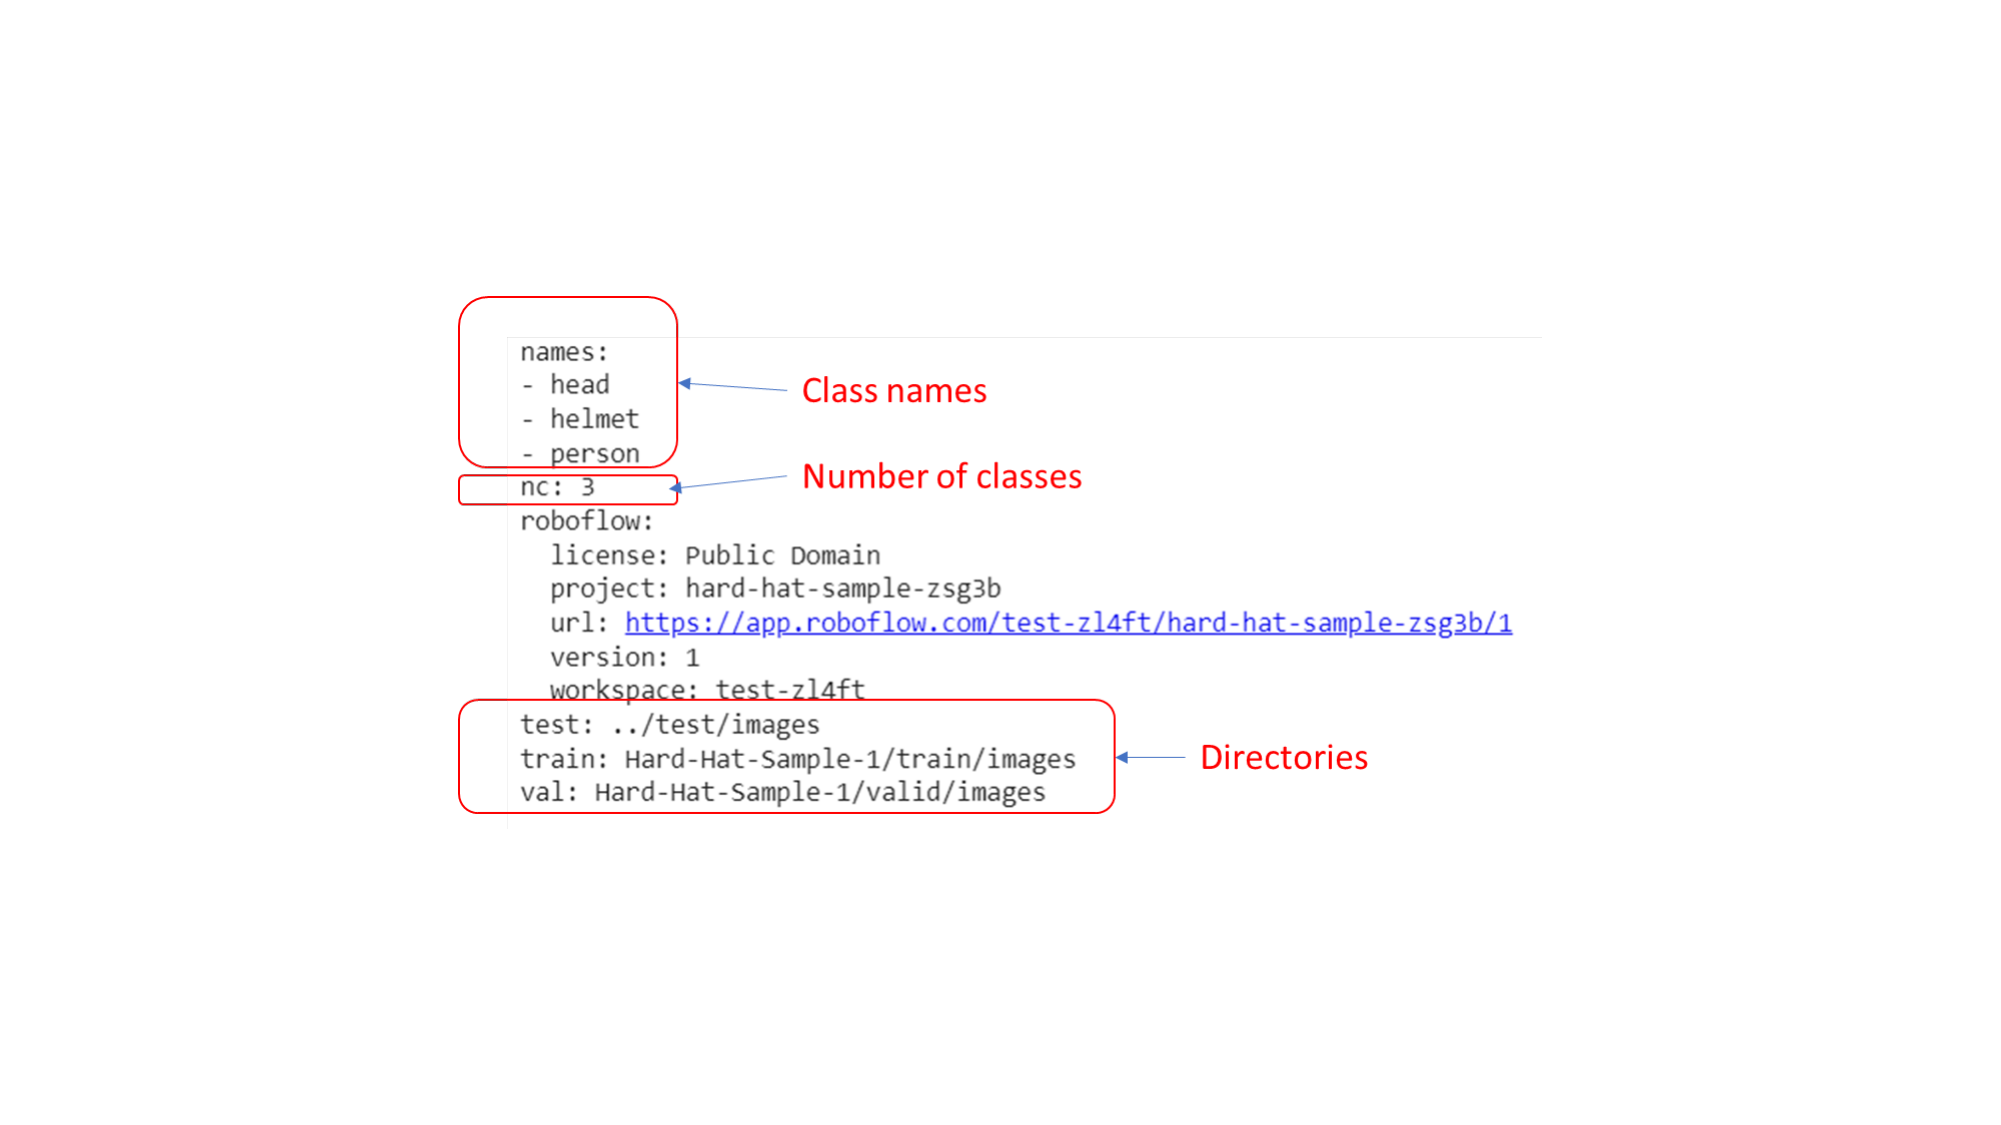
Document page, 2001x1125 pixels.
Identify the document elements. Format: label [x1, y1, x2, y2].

picture [458, 296, 1542, 829]
